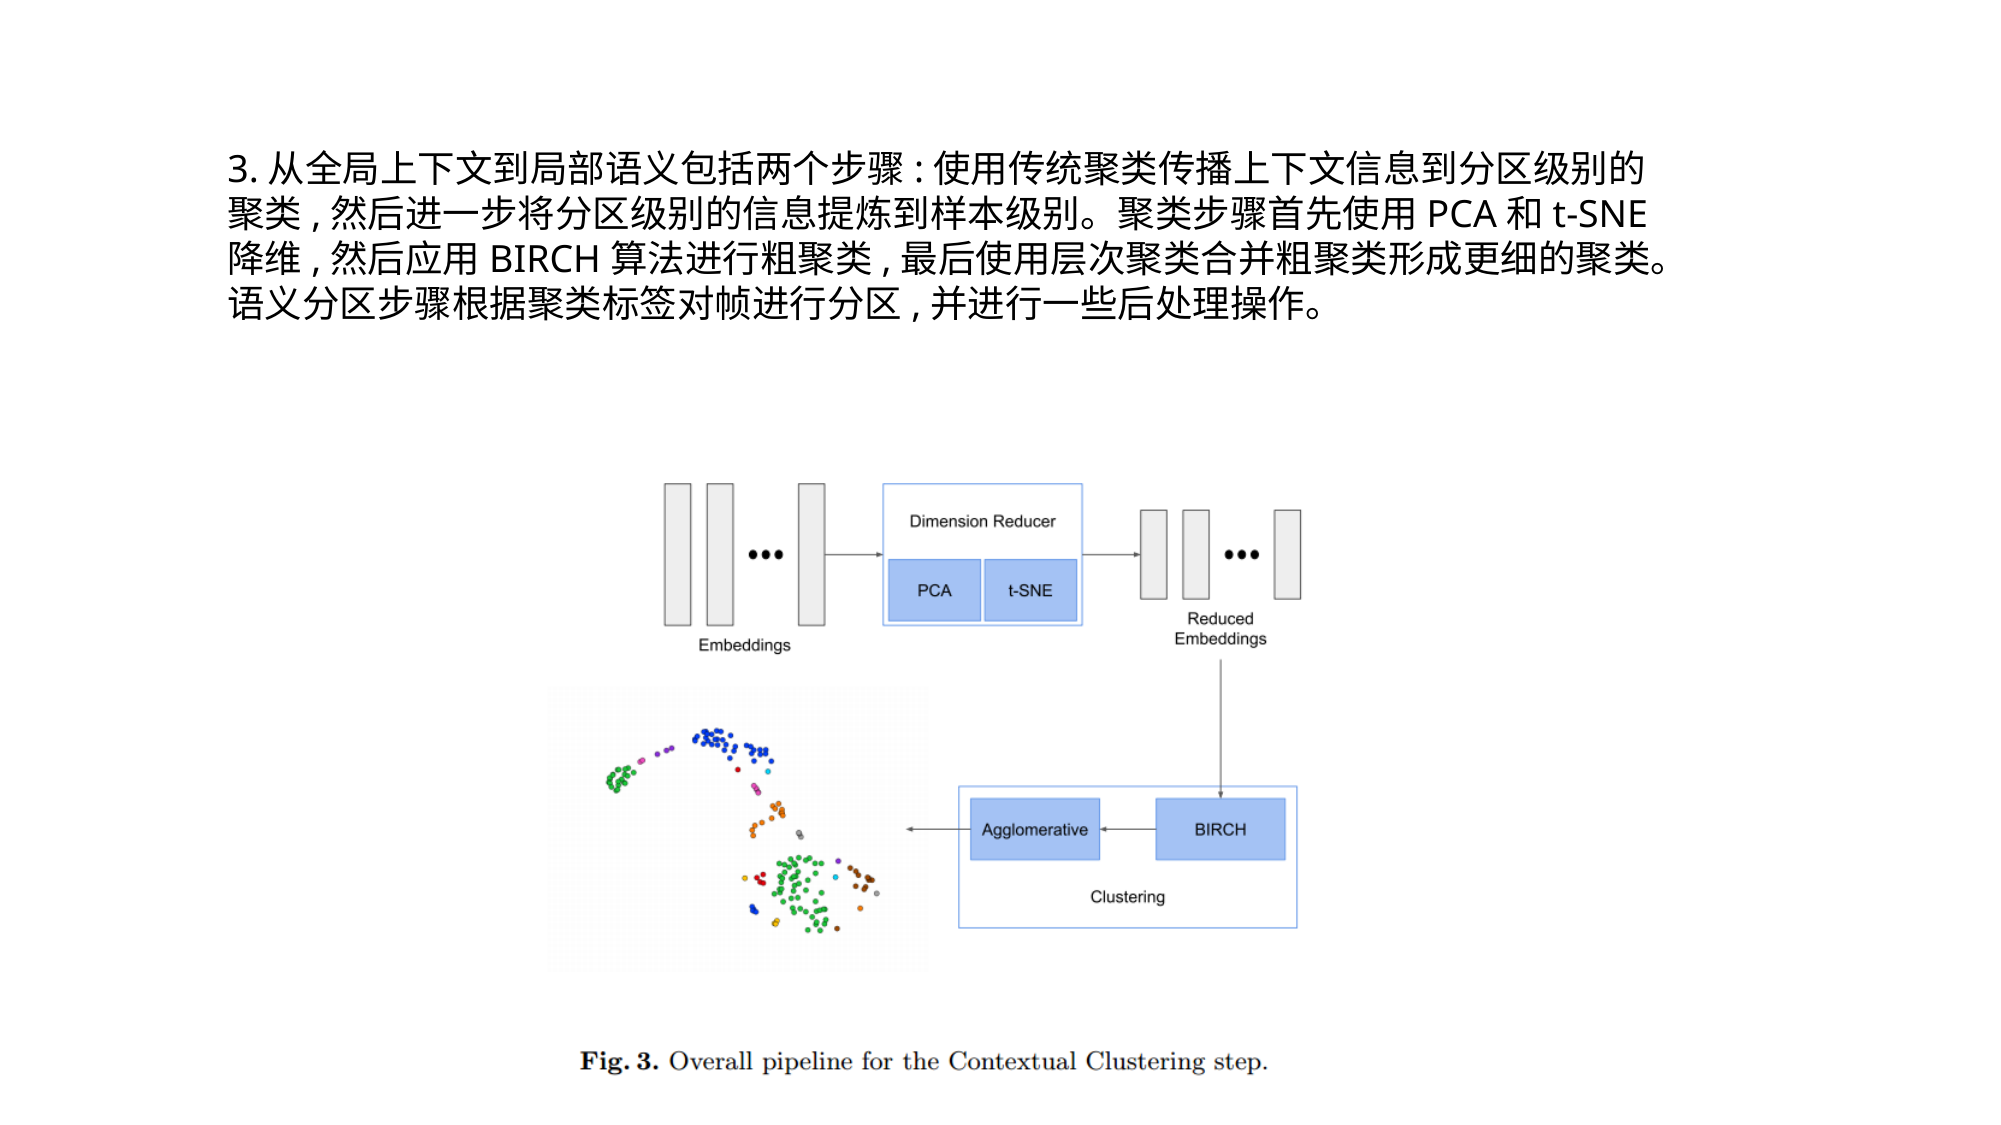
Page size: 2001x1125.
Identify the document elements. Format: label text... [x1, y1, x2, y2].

text_box 3.从全局上下文到局部语义包括两个步骤:使用传统聚类传播上下文信息到分区级别的聚类,然后进一步将分区级别的信息提炼到样本级别。聚类步骤首先使用PCA和t-SNE降维,然后应用BIRCH算法进行粗聚类,最后使用层次聚类合并粗聚类形成更细的聚类。语义分区步骤根据聚类标签对帧进行分区,并进行一些后处理操作。 [212, 138, 1672, 333]
picture [388, 411, 1454, 1108]
